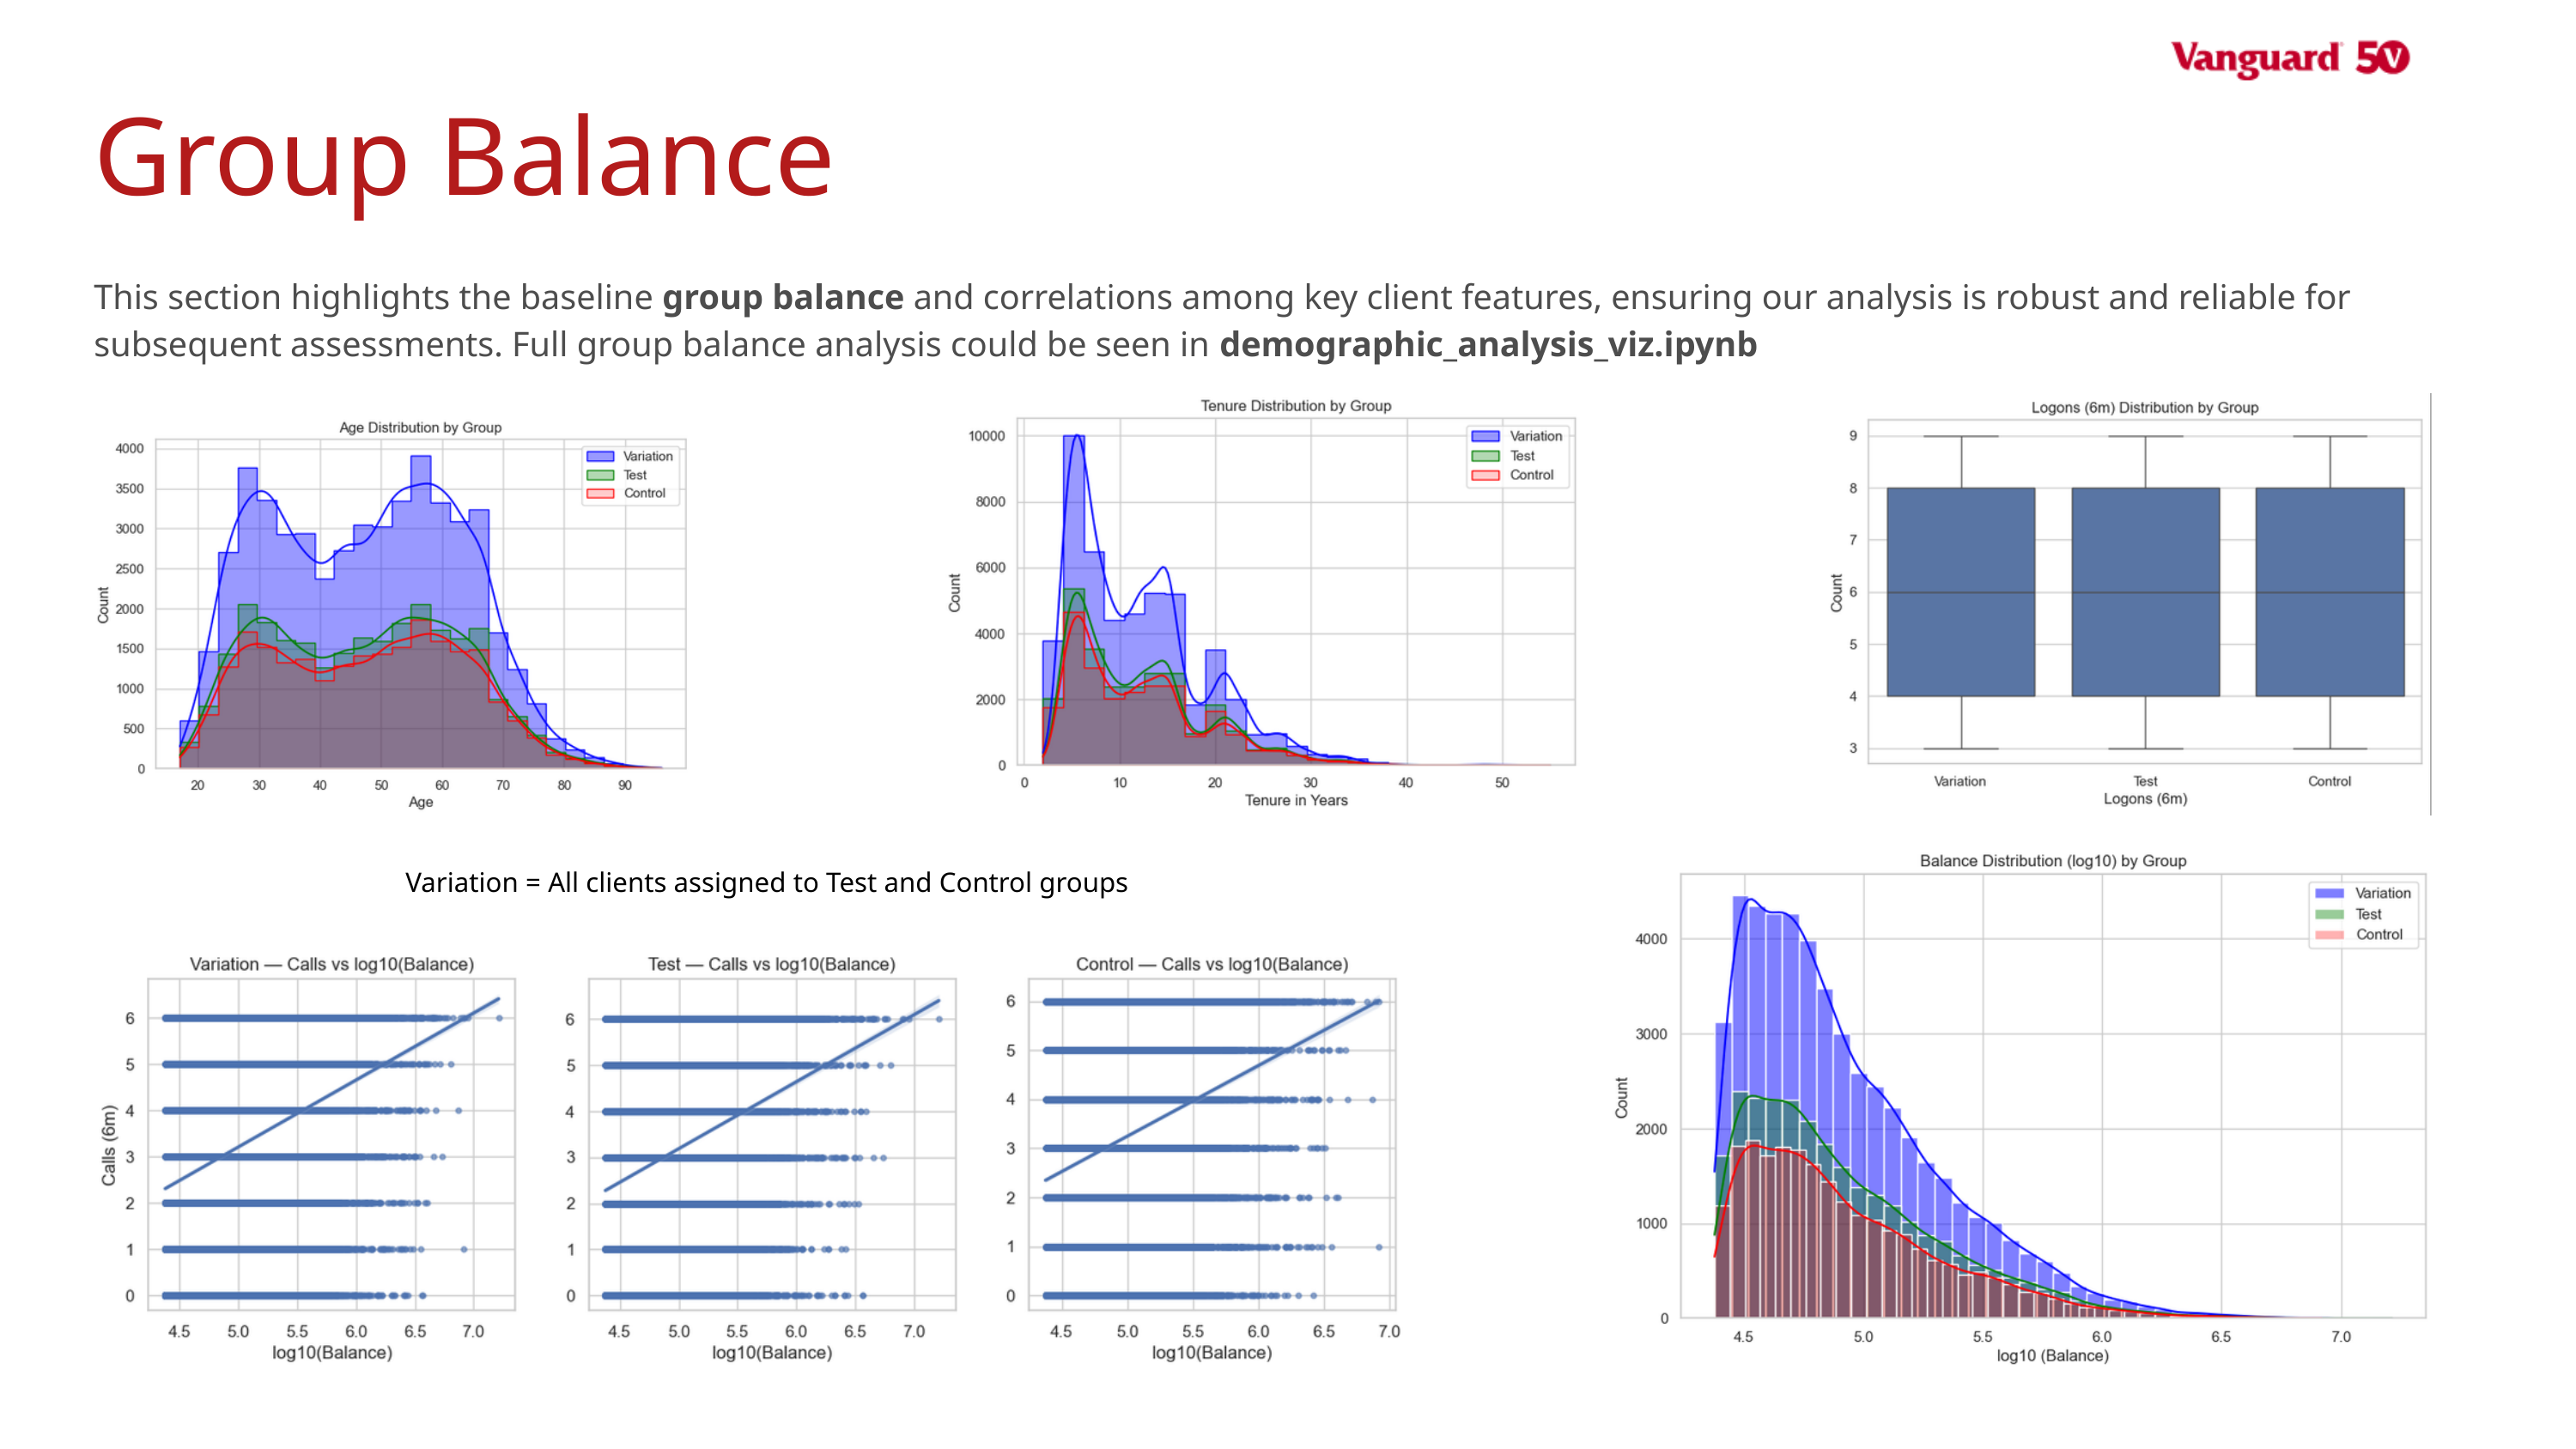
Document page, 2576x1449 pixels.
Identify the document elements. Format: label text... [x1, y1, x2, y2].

text_box [94, 947, 1410, 1372]
text_box [943, 393, 1582, 815]
text_box [1611, 847, 2432, 1372]
text_box Variation = All clients assigned to Test and Control groups [109, 859, 1425, 898]
text_box [2166, 22, 2432, 94]
text_box [1822, 393, 2432, 815]
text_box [94, 94, 2432, 361]
text_box [94, 415, 691, 815]
